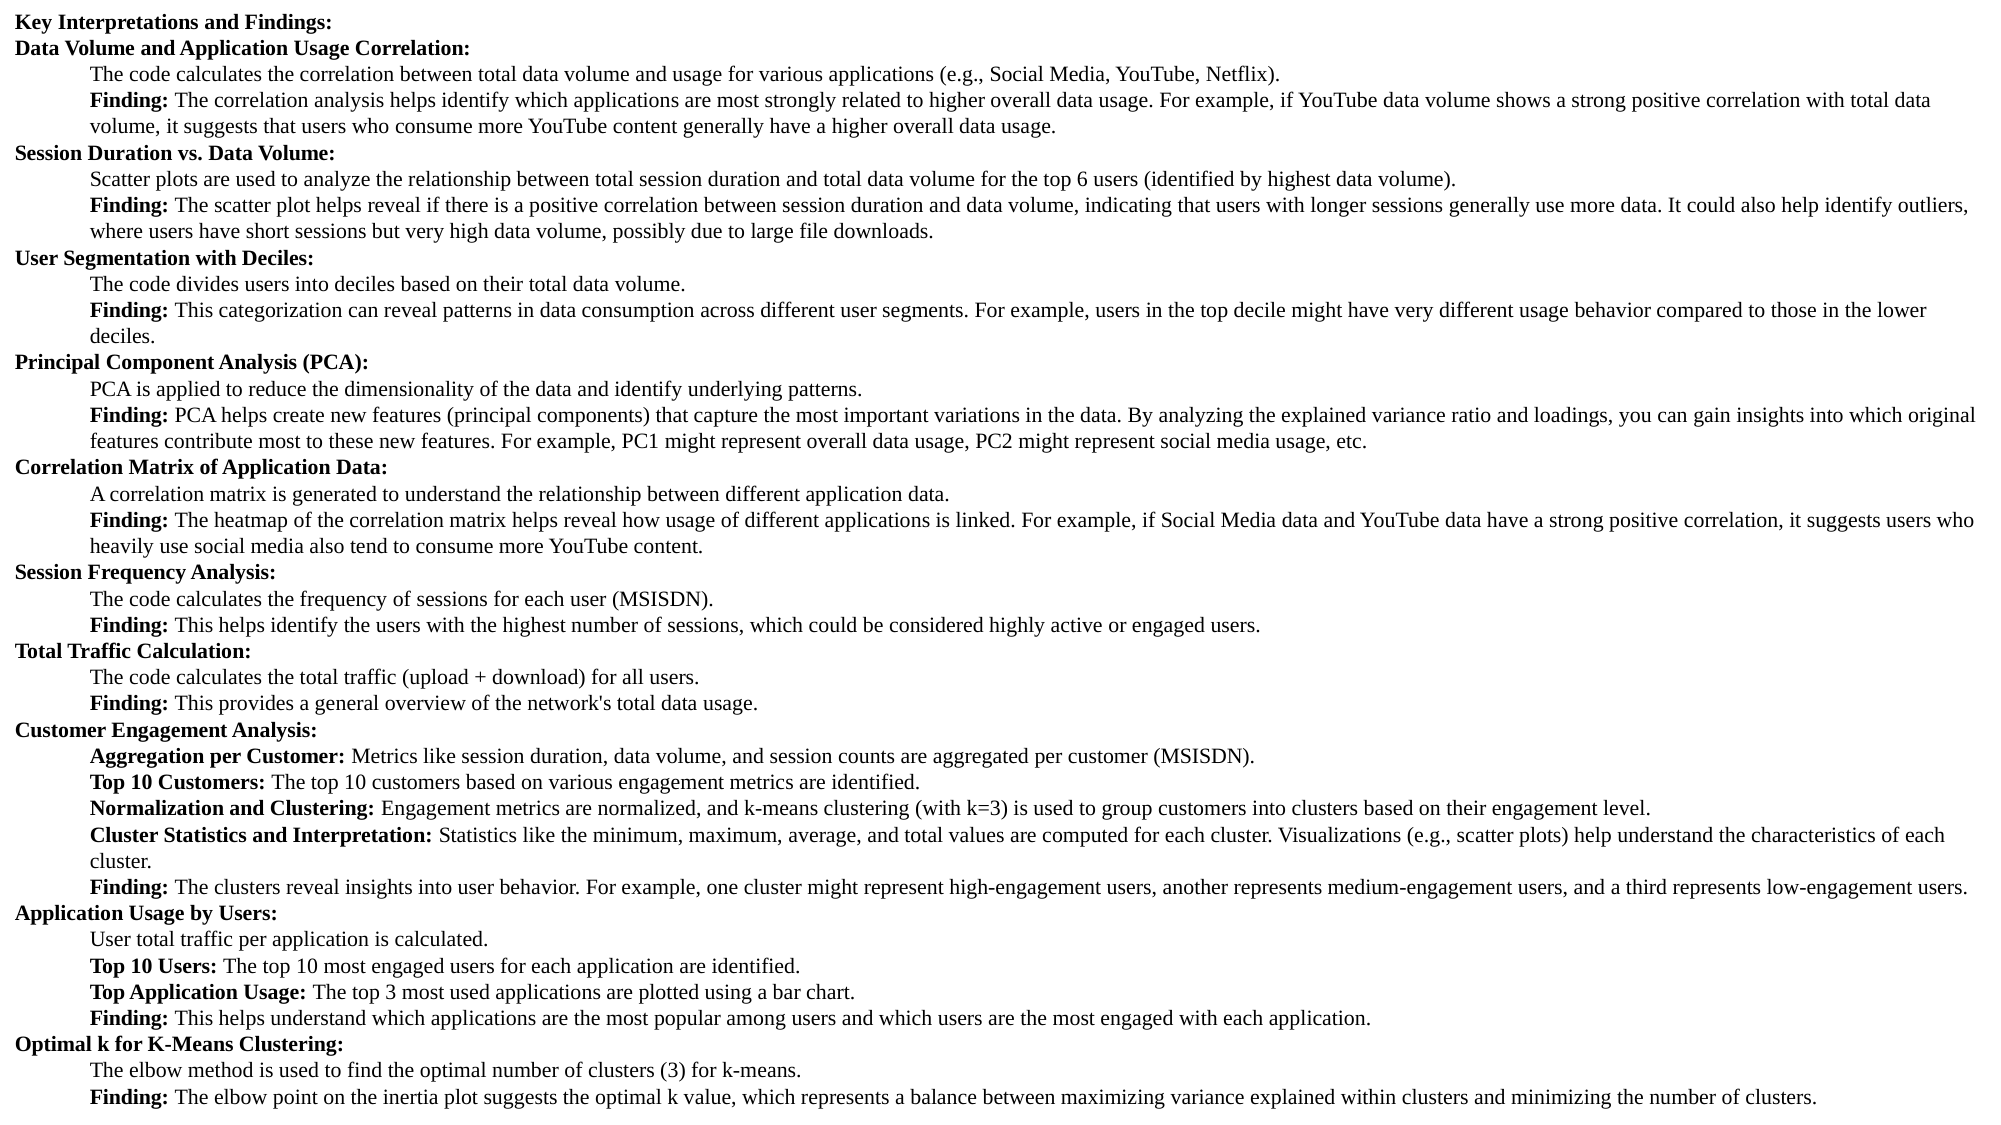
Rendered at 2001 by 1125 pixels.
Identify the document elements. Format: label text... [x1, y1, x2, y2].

text_box Key Interpretations and Findings: Data Volume and Application Usage Correlation: The code calculates the correlation between total data volume and usage for various applications (e.g., Social Media, YouTube, Netflix). Finding: The correlation analysis helps identify which applications are most strongly related to higher overall data usage. For example, if YouTube data volume shows a strong positive correlation with total data volume, it suggests that users who consume more YouTube content generally have a higher overall data usage. Session Duration vs. Data Volume: Scatter plots are used to analyze the relationship between total session duration and total data volume for the top 6 users (identified by highest data volume). Finding: The scatter plot helps reveal if there is a positive correlation between session duration and data volume, indicating that users with longer sessions generally use more data. It could also help identify outliers, where users have short sessions but very high data volume, possibly due to large file downloads. User Segmentation with Deciles: The code divides users into deciles based on their total data volume. Finding: This categorization can reveal patterns in data consumption across different user segments. For example, users in the top decile might have very different usage behavior compared to those in the lower deciles. Principal Component Analysis (PCA): PCA is applied to reduce the dimensionality of the data and identify underlying patterns. Finding: PCA helps create new features (principal components) that capture the most important variations in the data. By analyzing the explained variance ratio and loadings, you can gain insights into which original features contribute most to these new features. For example, PC1 might represent overall data usage, PC2 might represent social media usage, etc. Correlation Matrix of Application Data: A correlation matrix is generated to understand the relationship between different application data. Finding: The heatmap of the correlation matrix helps reveal how usage of different applications is linked. For example, if Social Media data and YouTube data have a strong positive correlation, it suggests users who heavily use social media also tend to consume more YouTube content. Session Frequency Analysis: The code calculates the frequency of sessions for each user (MSISDN). Finding: This helps identify the users with the highest number of sessions, which could be considered highly active or engaged users. Total Traffic Calculation: The code calculates the total traffic (upload + download) for all users. Finding: This provides a general overview of the network's total data usage. Customer Engagement Analysis: Aggregation per Customer: Metrics like session duration, data volume, and session counts are aggregated per customer (MSISDN). Top 10 Customers: The top 10 customers based on various engagement metrics are identified. Normalization and Clustering: Engagement metrics are normalized, and k-means clustering (with k=3) is used to group customers into clusters based on their engagement level. Cluster Statistics and Interpretation: Statistics like the minimum, maximum, average, and total values are computed for each cluster. Visualizations (e.g., scatter plots) help understand the characteristics of each cluster. Finding: The clusters reveal insights into user behavior. For example, one cluster might represent high-engagement users, another represents medium-engagement users, and a third represents low-engagement users. Application Usage by Users: User total traffic per application is calculated. Top 10 Users: The top 10 most engaged users for each application are identified. Top Application Usage: The top 3 most used applications are plotted using a bar chart. Finding: This helps understand which applications are the most popular among users and which users are the most engaged with each application. Optimal k for K-Means Clustering: The elbow method is used to find the optimal number of clusters (3) for k-means. Finding: The elbow point on the inertia plot suggests the optimal k value, which represents a balance between maximizing variance explained within clusters and minimizing the number of clusters. [0, 0, 2000, 1125]
